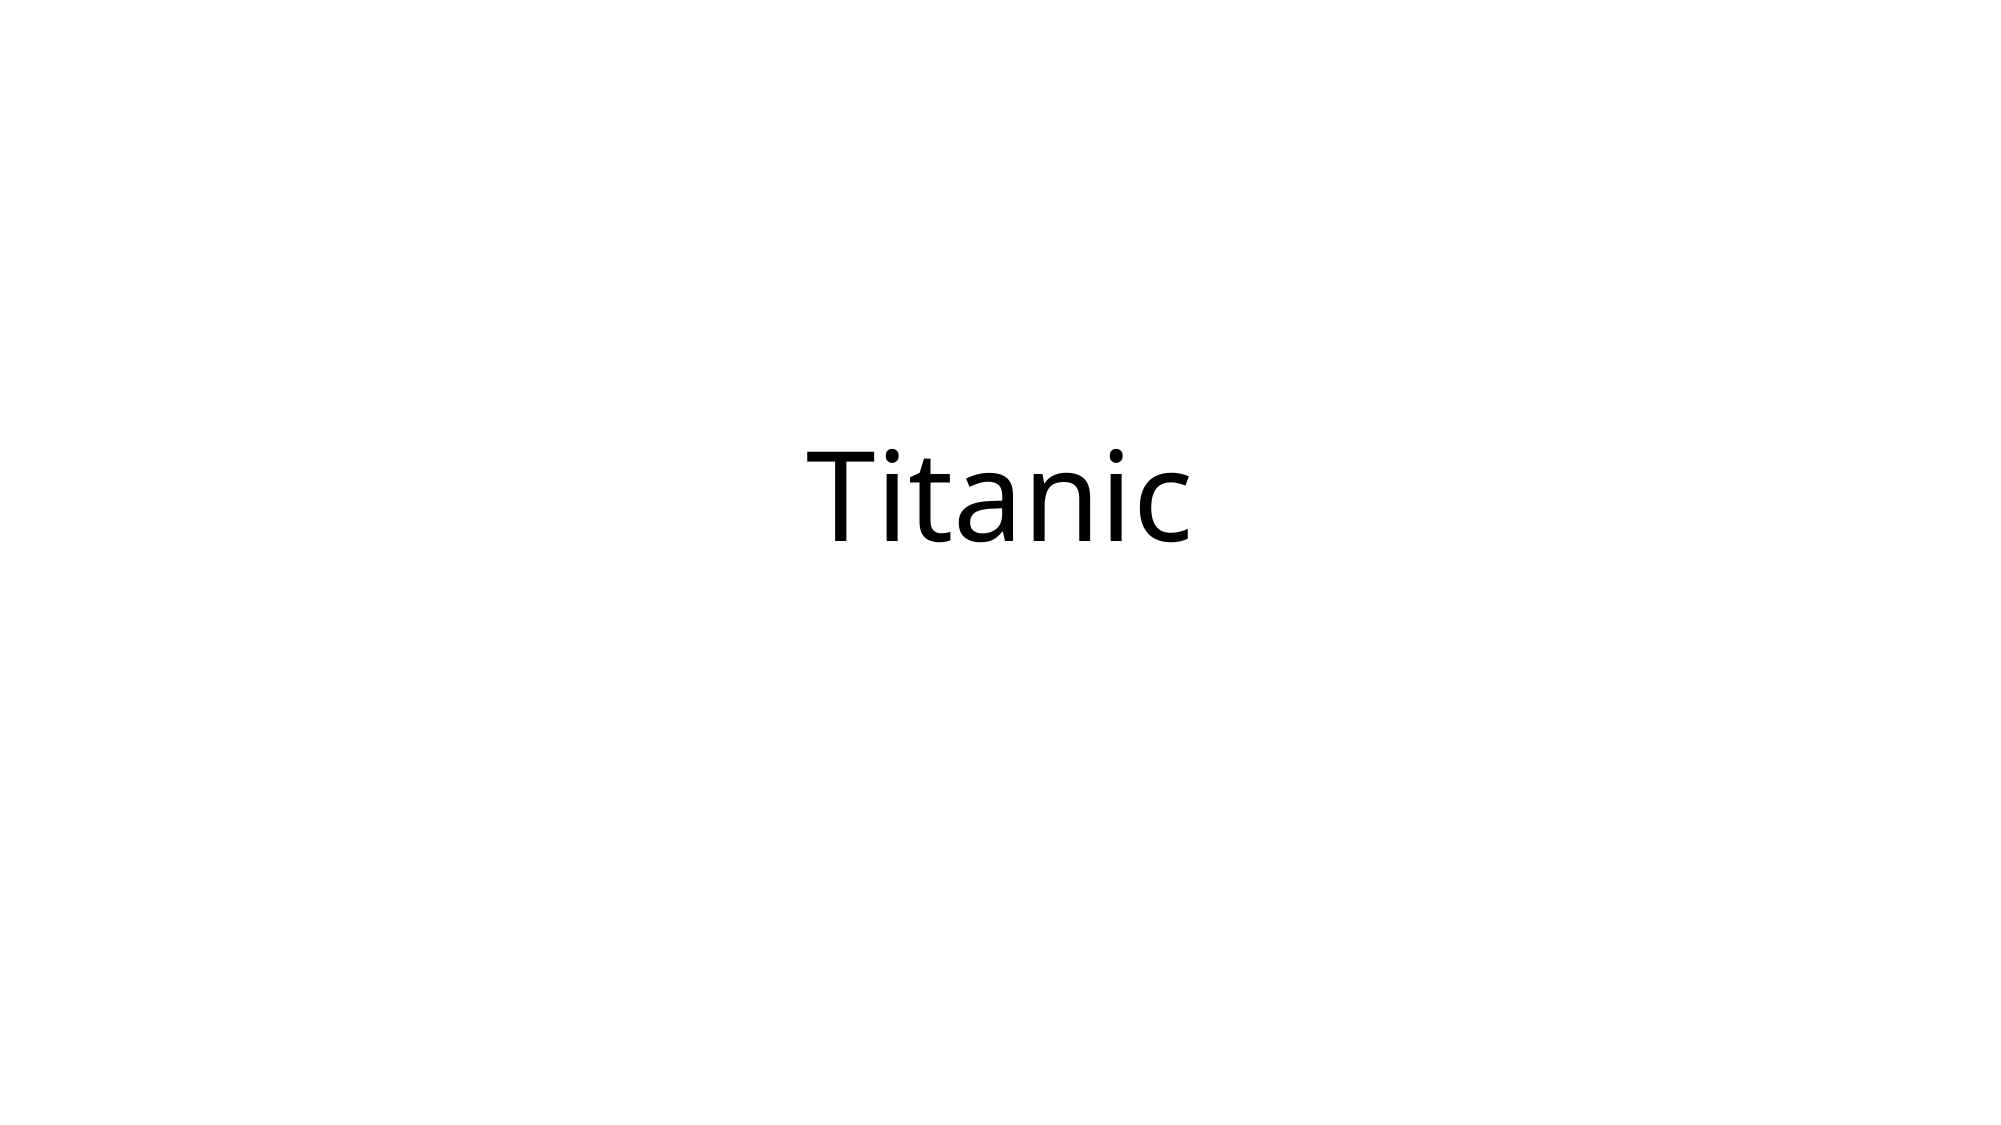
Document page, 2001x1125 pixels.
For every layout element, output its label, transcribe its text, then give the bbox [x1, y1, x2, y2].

title Titanic [249, 184, 1750, 576]
